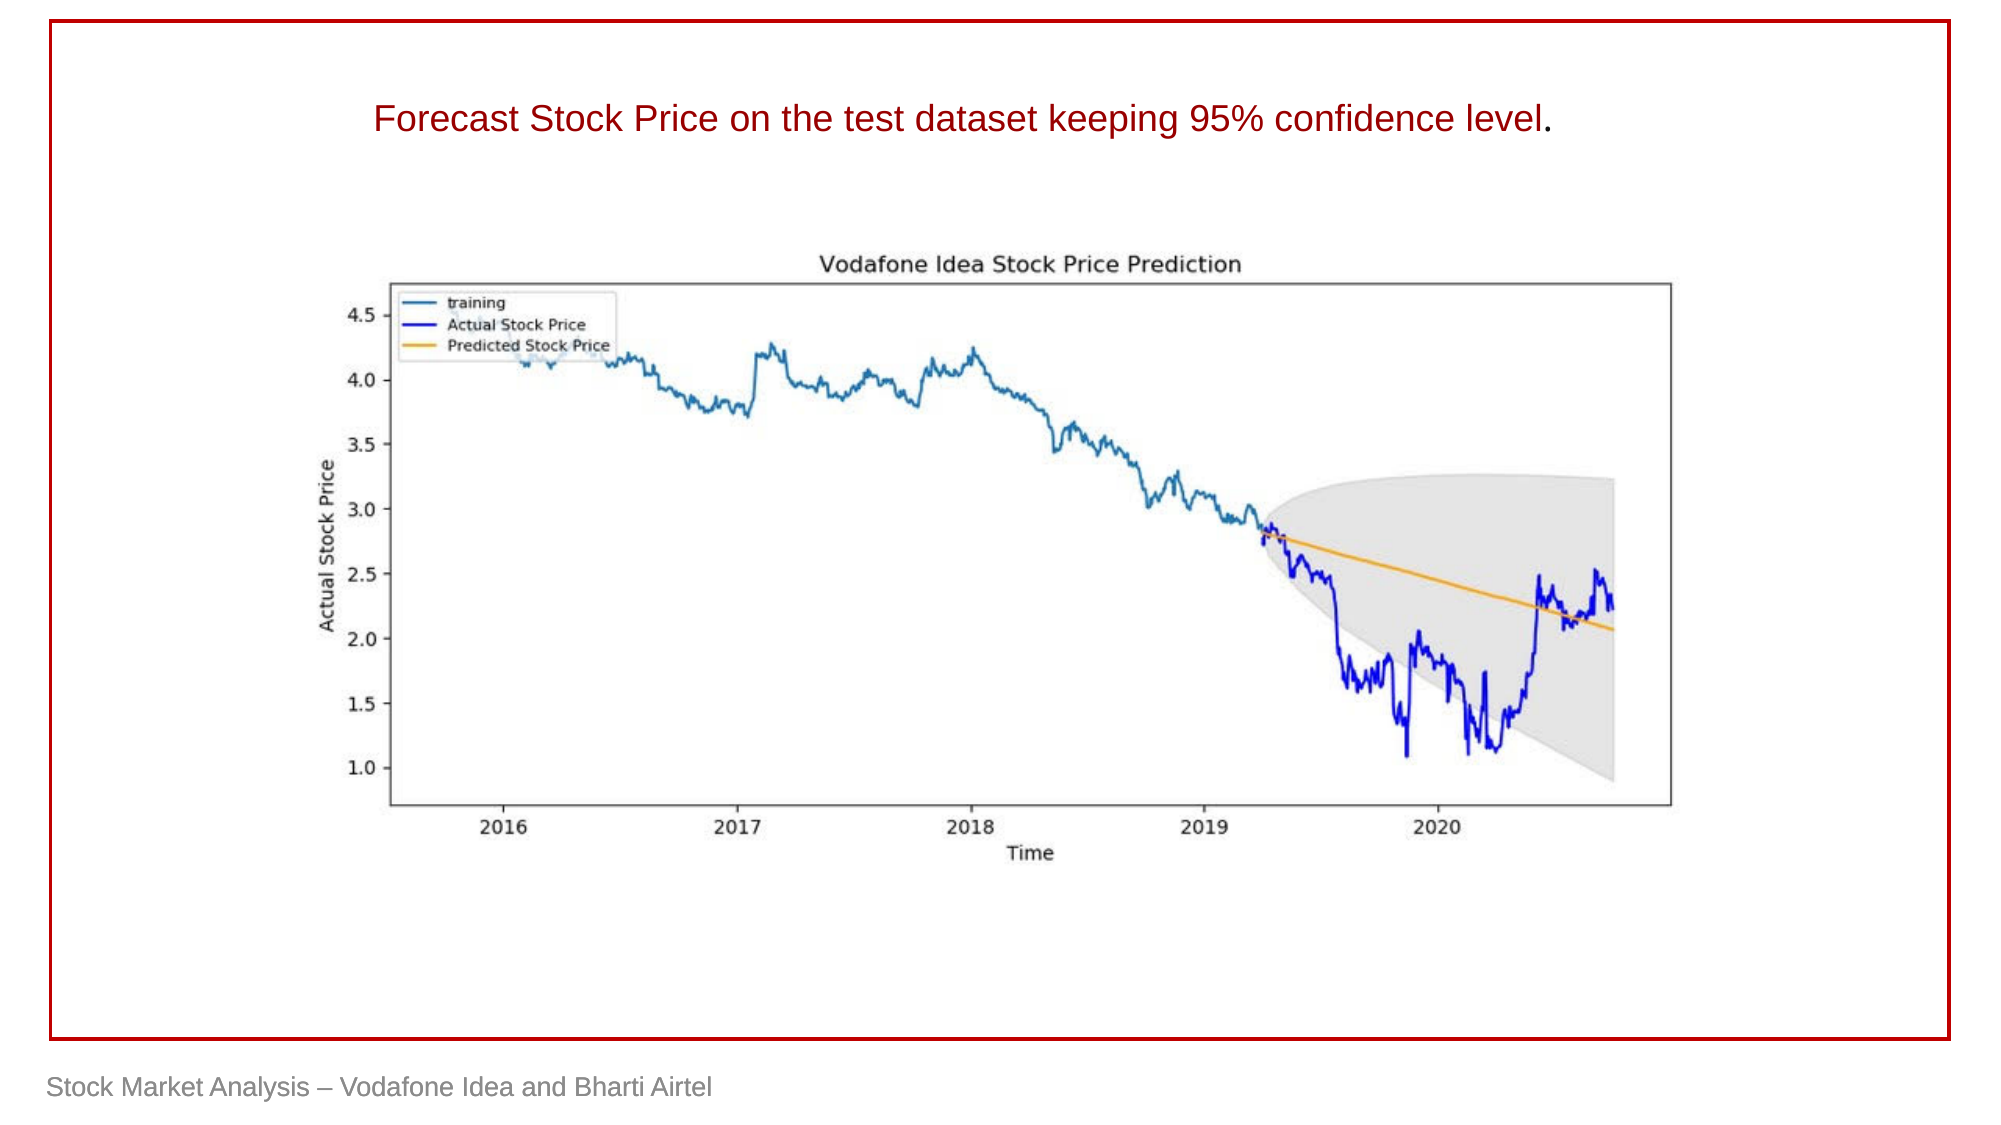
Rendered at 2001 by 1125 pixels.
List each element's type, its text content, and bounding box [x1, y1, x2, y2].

text_box Stock Market Analysis – Vodafone Idea and Bharti Airtel [30, 1055, 858, 1115]
picture [292, 239, 1708, 886]
text_box [50, 20, 1950, 1040]
